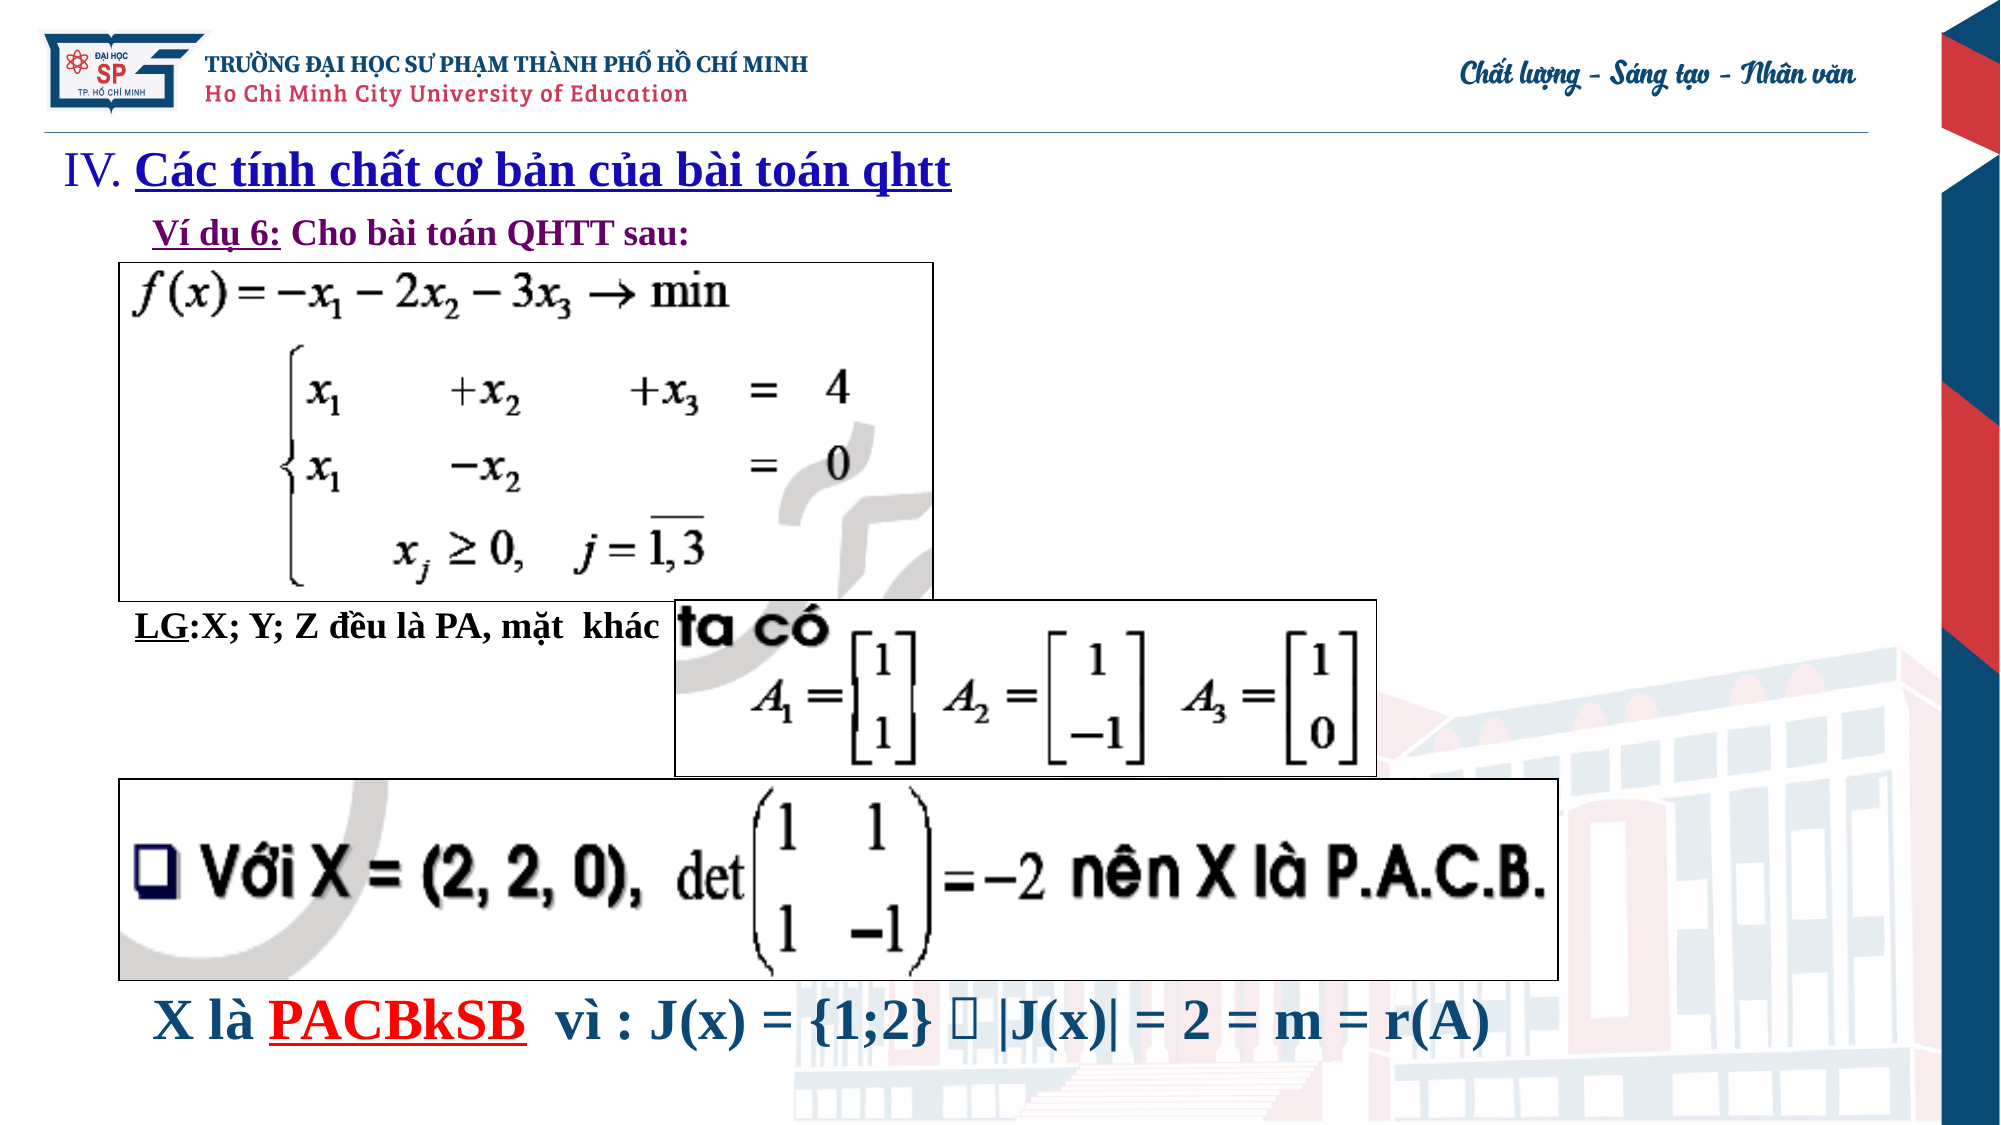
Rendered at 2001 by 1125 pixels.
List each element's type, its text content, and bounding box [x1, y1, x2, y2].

picture [119, 779, 1558, 980]
text_box LG:X; Y; Z đều là PA, mặt khác [119, 601, 674, 653]
list X là PACBkSB vì : J(x) = {1;2}  |J(x)| = 2 = m = r(A) [137, 981, 1863, 1125]
text_box Ví dụ 6: Cho bài toán QHTT sau: [137, 205, 1138, 262]
picture [0, 0, 2000, 1125]
title IV. Các tính chất cơ bản của bài toán qhtt [48, 70, 1774, 271]
text_box LG:X; Y; Z đều là PA, mặt khác [933, 593, 1120, 599]
